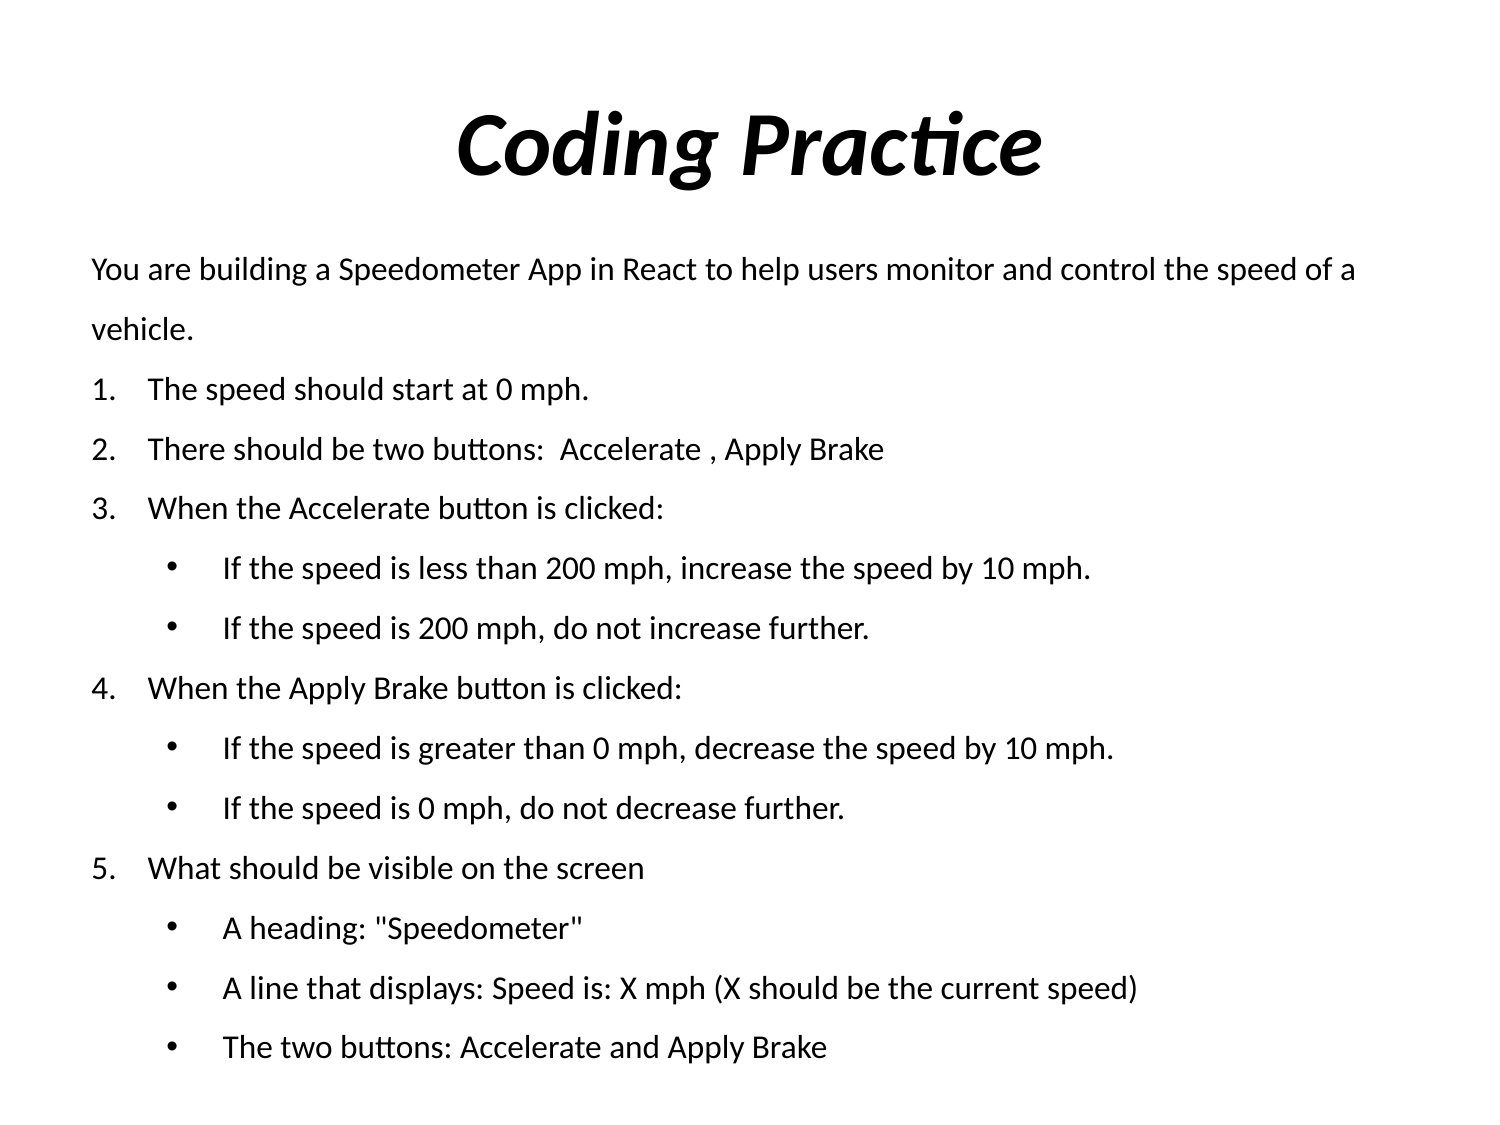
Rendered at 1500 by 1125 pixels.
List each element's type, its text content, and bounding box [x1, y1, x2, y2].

title Coding Practice [75, 45, 1425, 233]
text_box You are building a Speedometer App in React to help users monitor and control the speed of a vehicle. The speed should start at 0 mph. There should be two buttons: Accelerate , Apply Brake When the Accelerate button is clicked: If the speed is less than 200 mph, increase the speed by 10 mph. If the speed is 200 mph, do not increase further. When the Apply Brake button is clicked: If the speed is greater than 0 mph, decrease the speed by 10 mph. If the speed is 0 mph, do not decrease further. What should be visible on the screen A heading: "Speedometer" A line that displays: Speed is: X mph (X should be the current speed) The two buttons: Accelerate and Apply Brake [76, 219, 1424, 1073]
